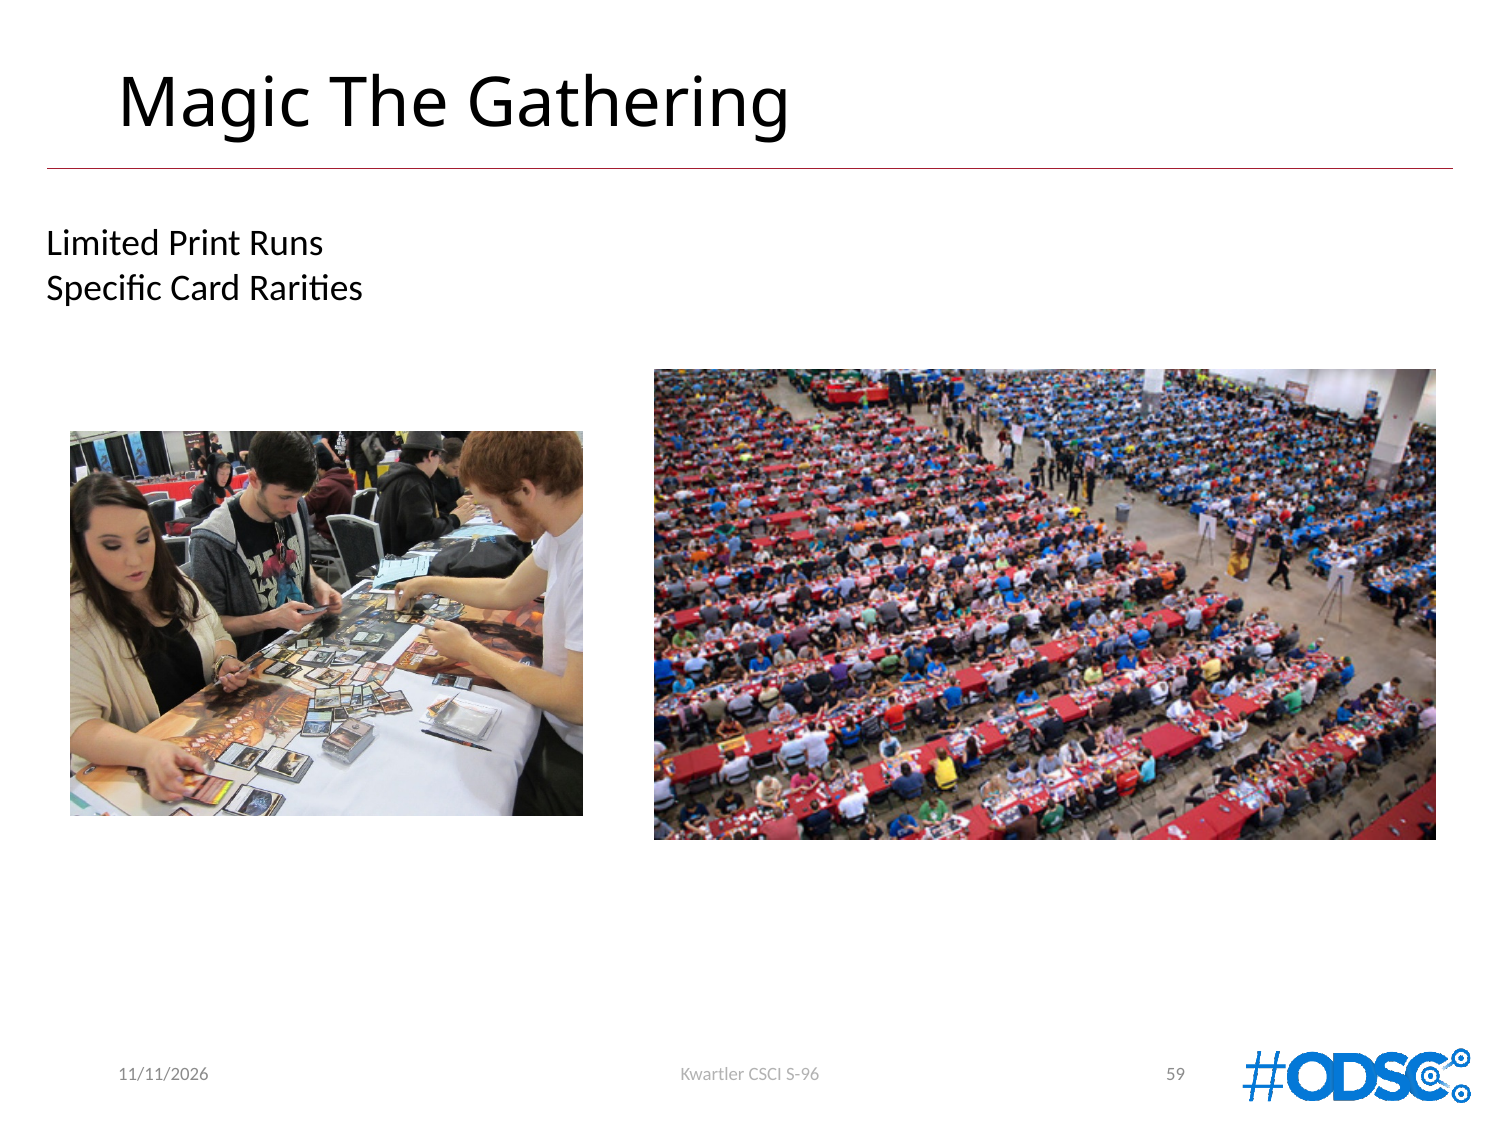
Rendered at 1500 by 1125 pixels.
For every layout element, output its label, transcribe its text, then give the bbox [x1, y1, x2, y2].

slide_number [103, 1042, 441, 1103]
footer Kwartler CSCI S-96 [496, 1042, 1004, 1103]
slide_number 59 [1059, 1042, 1200, 1103]
text_box Limited Print Runs Specific Card Rarities [31, 210, 1482, 316]
picture [654, 369, 1436, 840]
picture [1225, 1038, 1480, 1116]
picture [70, 431, 583, 816]
title Magic The Gathering [103, 59, 1397, 157]
